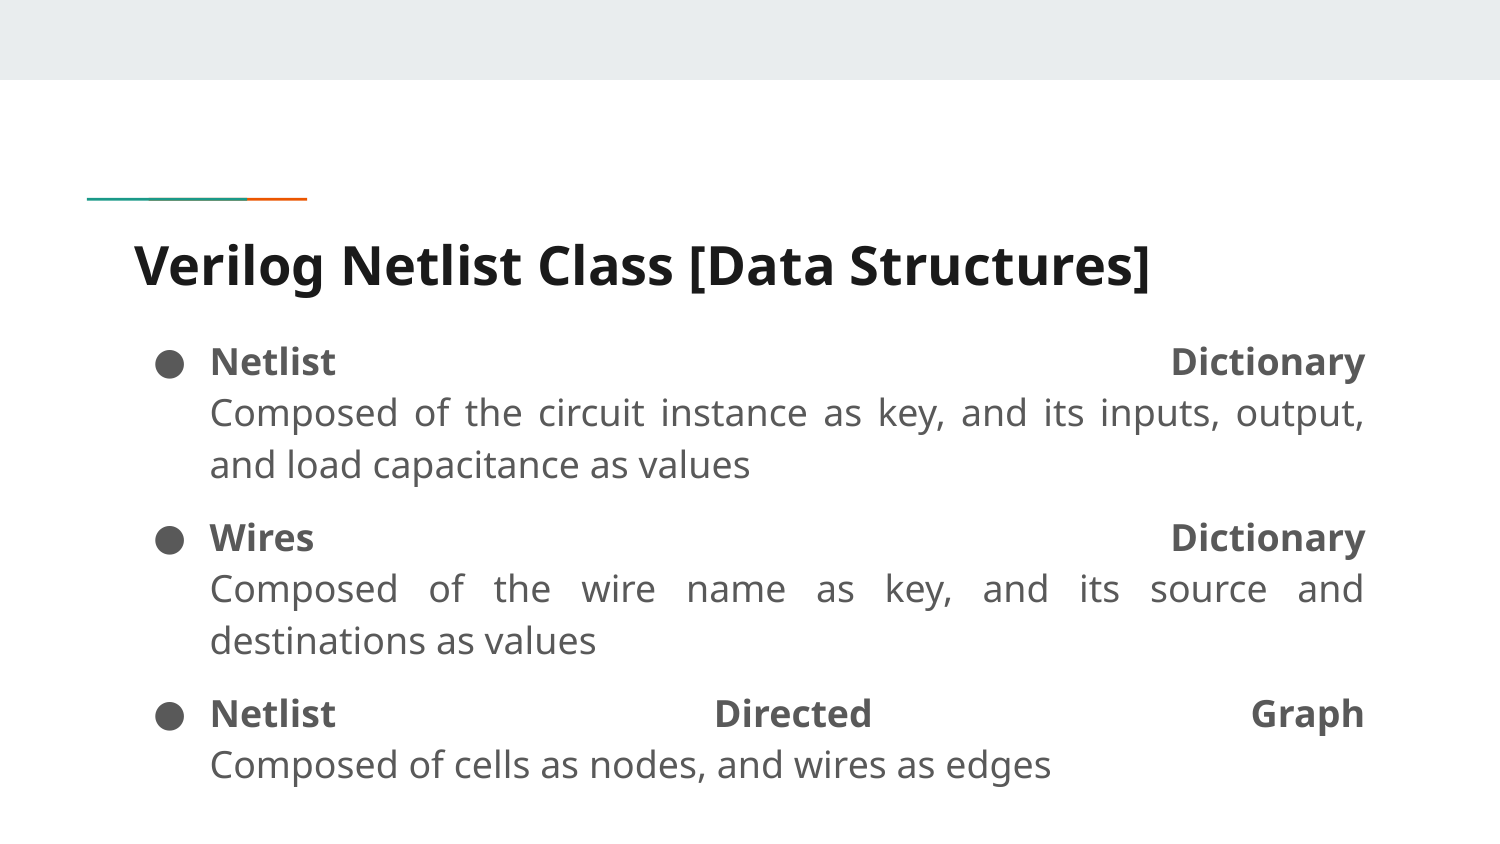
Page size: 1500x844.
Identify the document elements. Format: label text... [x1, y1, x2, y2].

title Verilog Netlist Class [Data Structures] [119, 216, 1381, 305]
list Netlist Dictionary Composed of the circuit instance as key, and its inputs, output, and load capacitance as values Wires Dictionary Composed of the wire name as key, and its source and destinations as values Netlist Directed Graph Composed of cells as nodes, and wires as edges [119, 316, 1381, 687]
